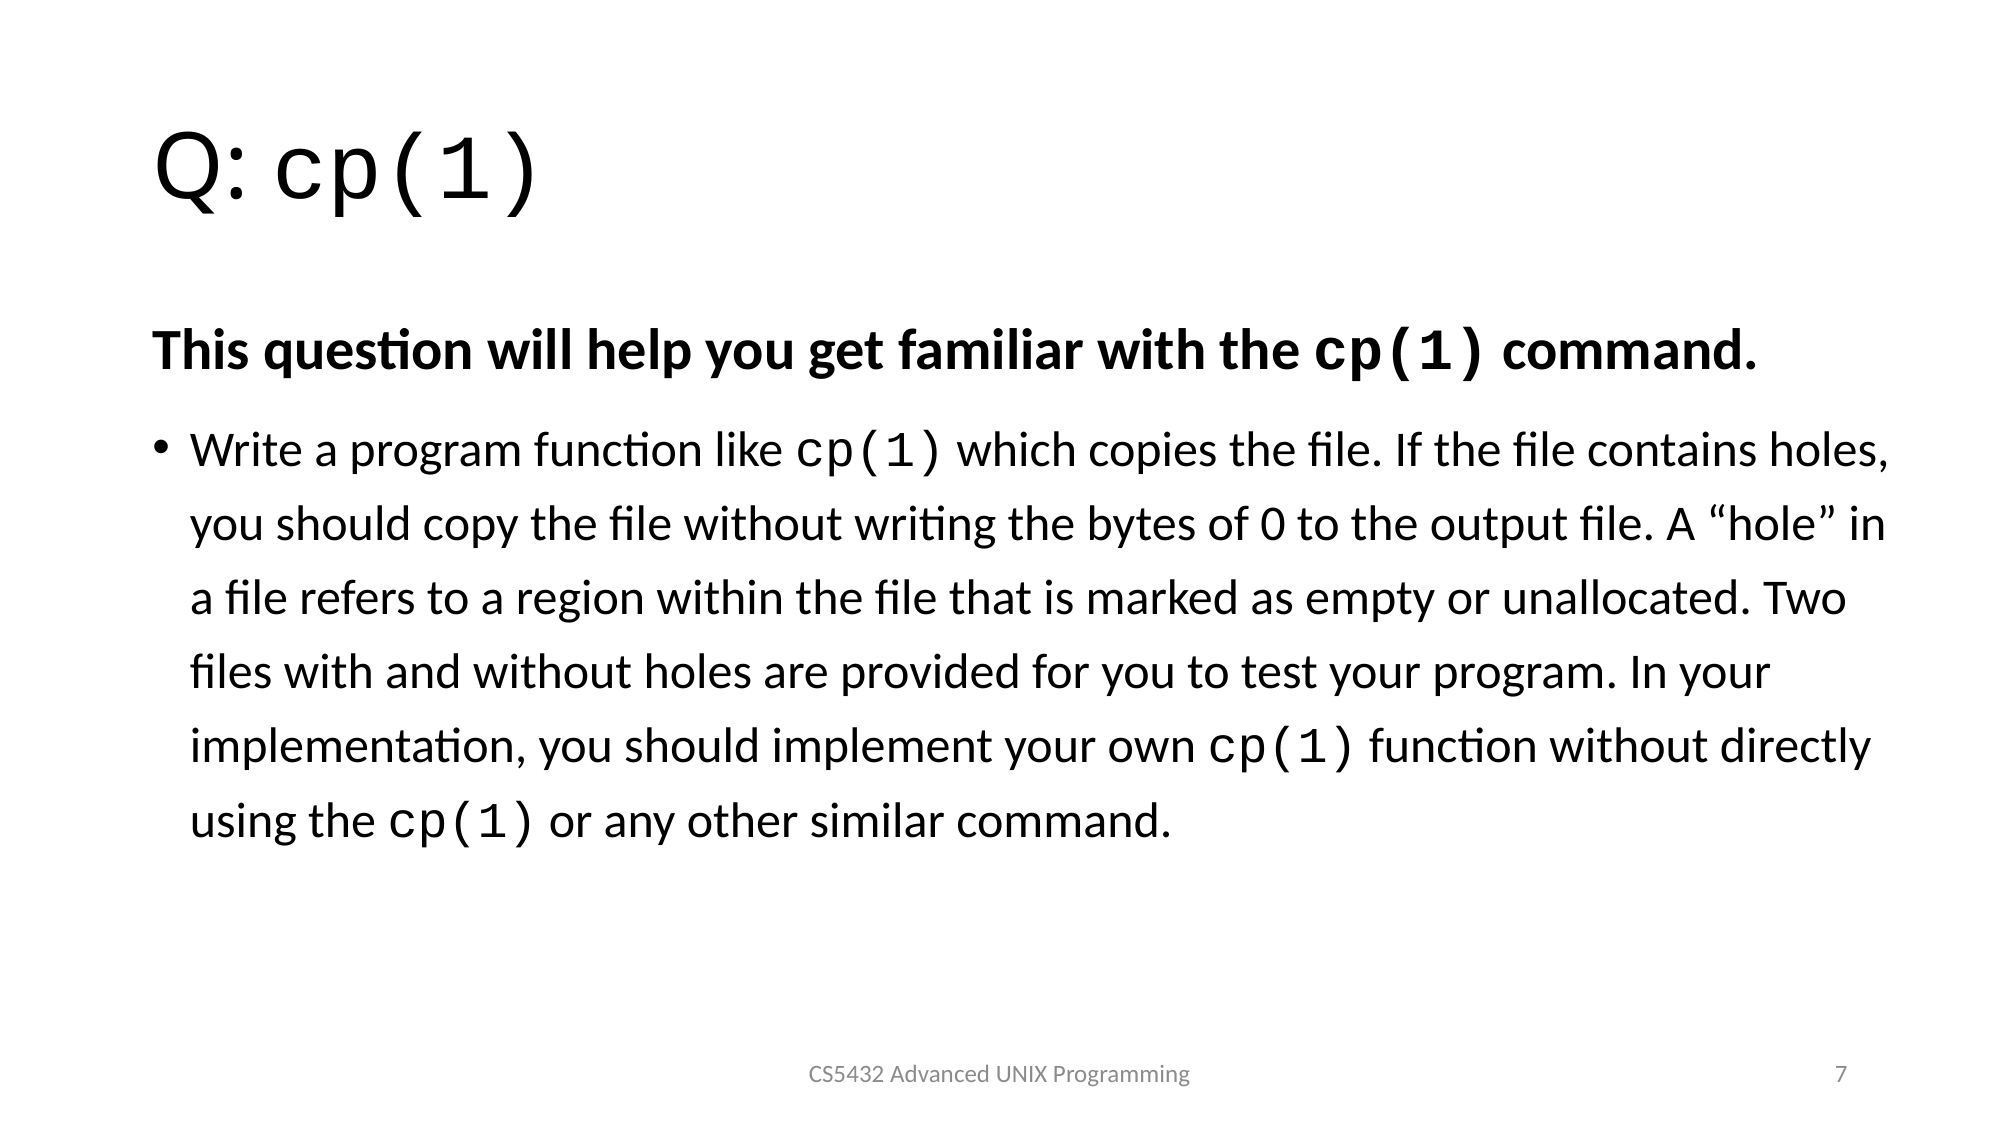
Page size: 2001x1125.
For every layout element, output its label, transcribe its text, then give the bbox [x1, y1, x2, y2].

footer CS5432 Advanced UNIX Programming [662, 1042, 1338, 1103]
title Q: cp(1) [137, 59, 1863, 278]
slide_number 7 [1412, 1042, 1863, 1103]
list This question will help you get familiar with the cp(1) command. Write a program function like cp(1) which copies the file. If the file contains holes, you should copy the file without writing the bytes of 0 to the output file. A “hole” in a file refers to a region within the file that is marked as empty or unallocated. Two files with and without holes are provided for you to test your program. In your implementation, you should implement your own cp(1) function without directly using the cp(1) or any other similar command. [137, 299, 1933, 1014]
